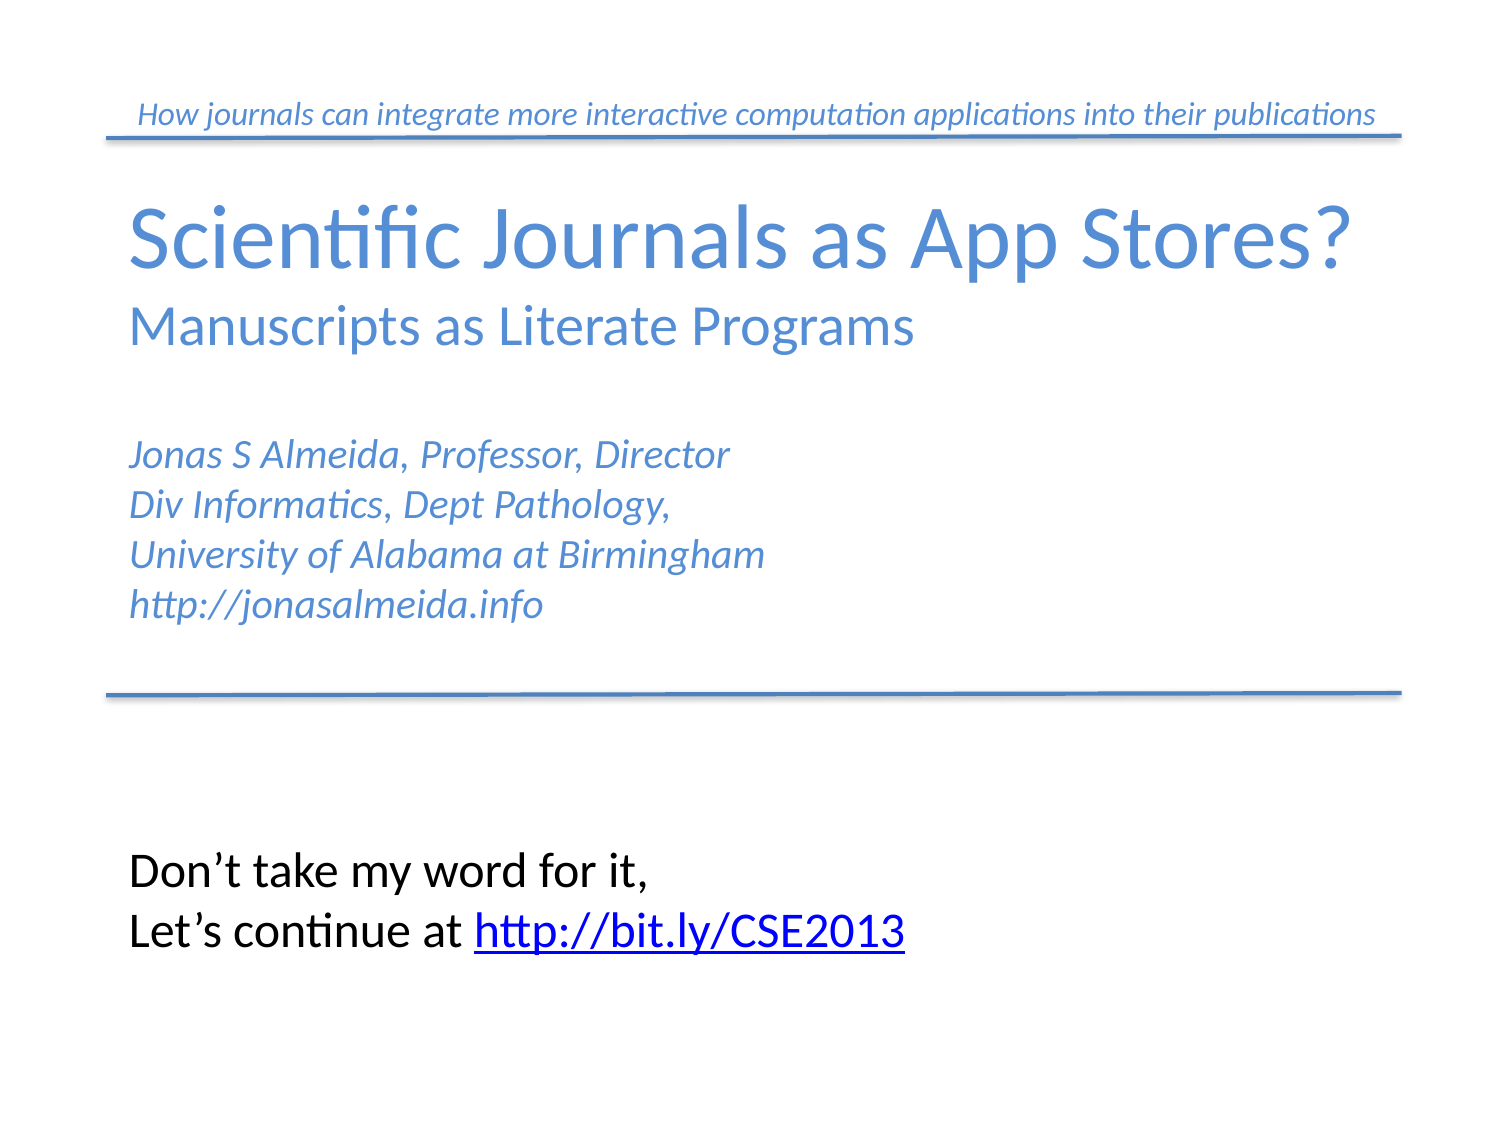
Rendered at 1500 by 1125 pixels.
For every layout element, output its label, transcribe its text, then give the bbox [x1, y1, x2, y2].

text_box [105, 692, 1402, 696]
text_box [105, 135, 1402, 139]
text_box Scientific Journals as App Stores? Manuscripts as Literate Programs Jonas S Almeida, Professor, Director Div Informatics, Dept Pathology, University of Alabama at Birmingham http://jonasalmeida.info Don’t take my word for it, Let’s continue at http://bit.ly/CSE2013 [114, 169, 1373, 690]
text_box Scientific Journals as App Stores? Manuscripts as Literate Programs Jonas S Almeida, Professor, Director Div Informatics, Dept Pathology, University of Alabama at Birmingham http://jonasalmeida.info Don’t take my word for it, Let’s continue at http://bit.ly/CSE2013 [114, 704, 1373, 965]
text_box How journals can integrate more interactive computation applications into their publications [122, 84, 1394, 134]
